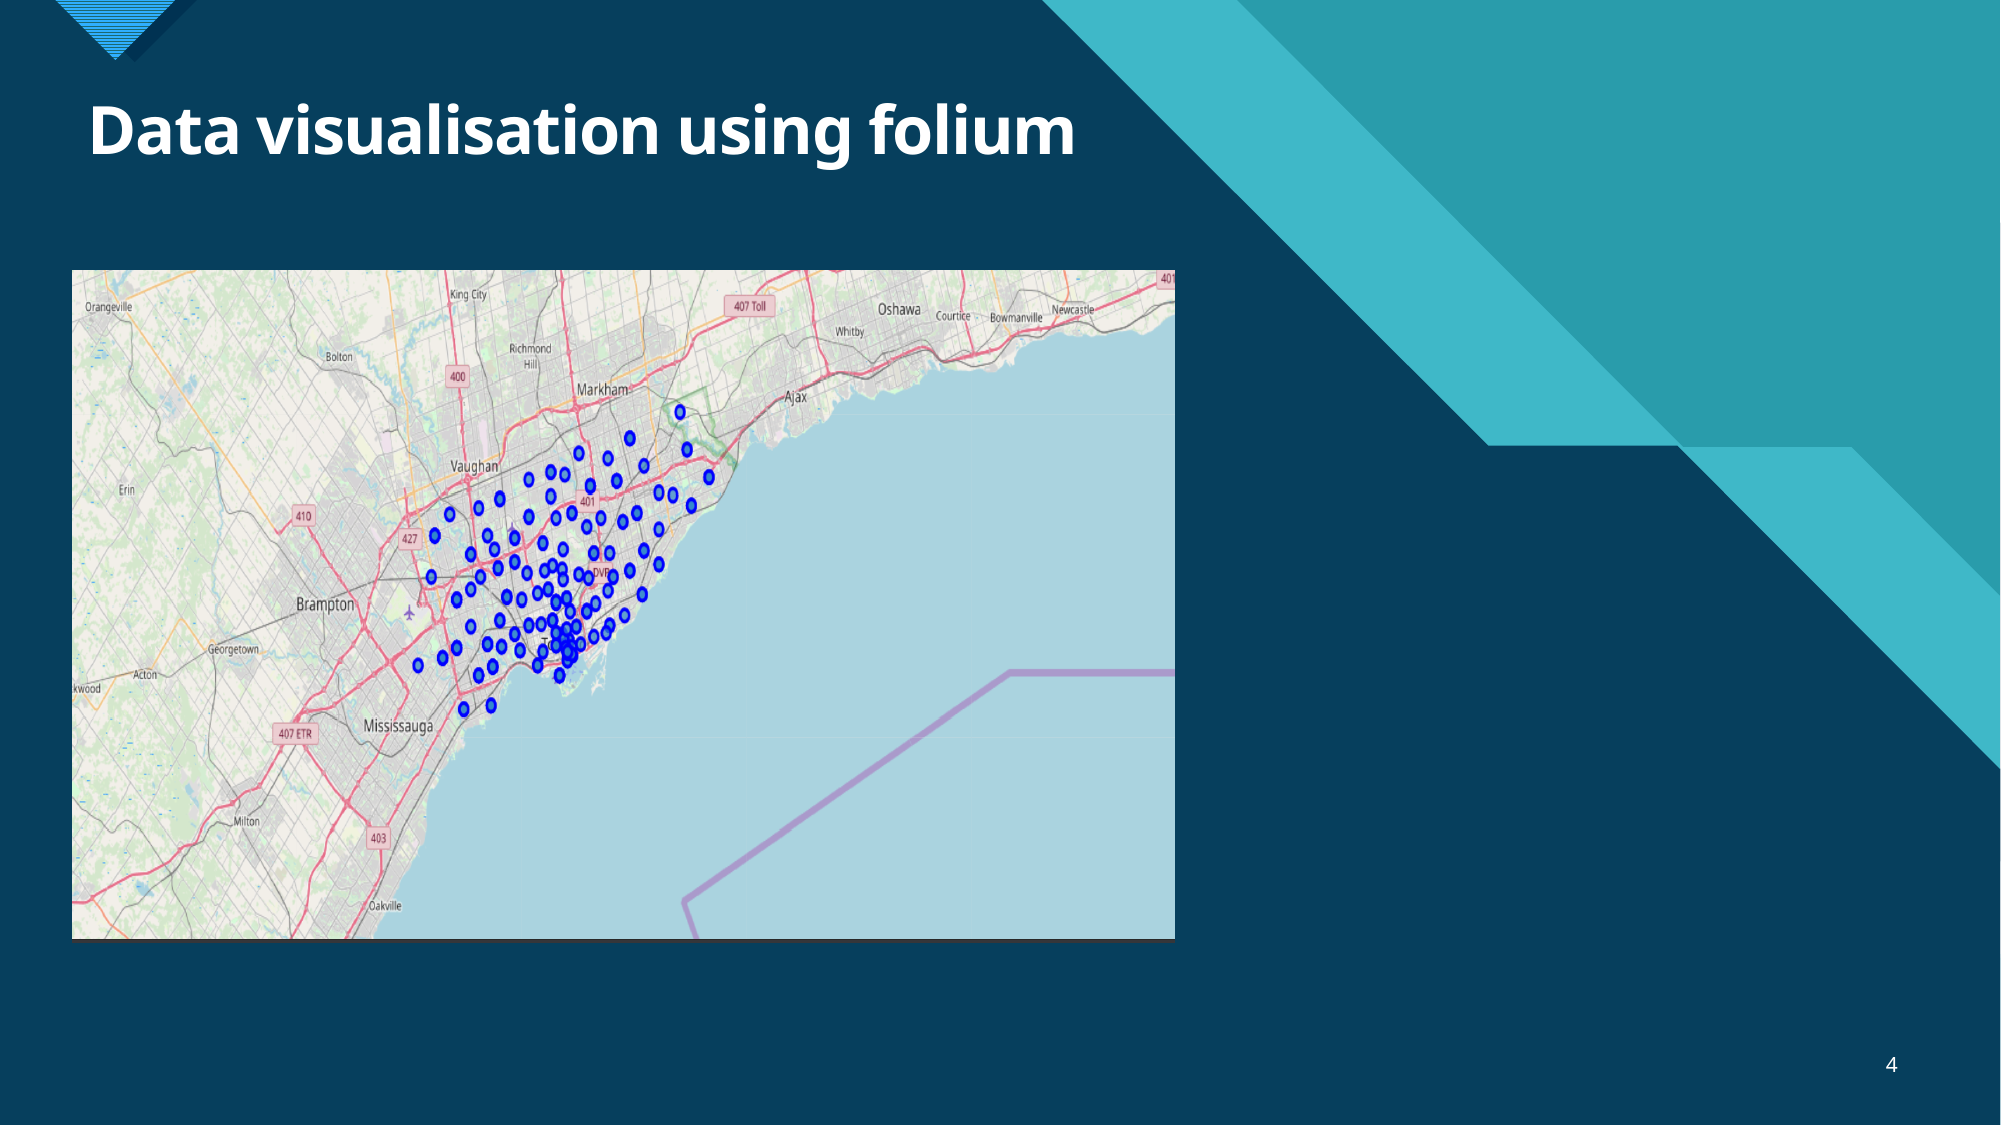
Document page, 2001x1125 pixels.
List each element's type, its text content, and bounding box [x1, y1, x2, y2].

slide_number 4 [1845, 1035, 1913, 1096]
picture [73, 271, 1174, 942]
title Data visualisation using folium [72, 89, 1913, 177]
